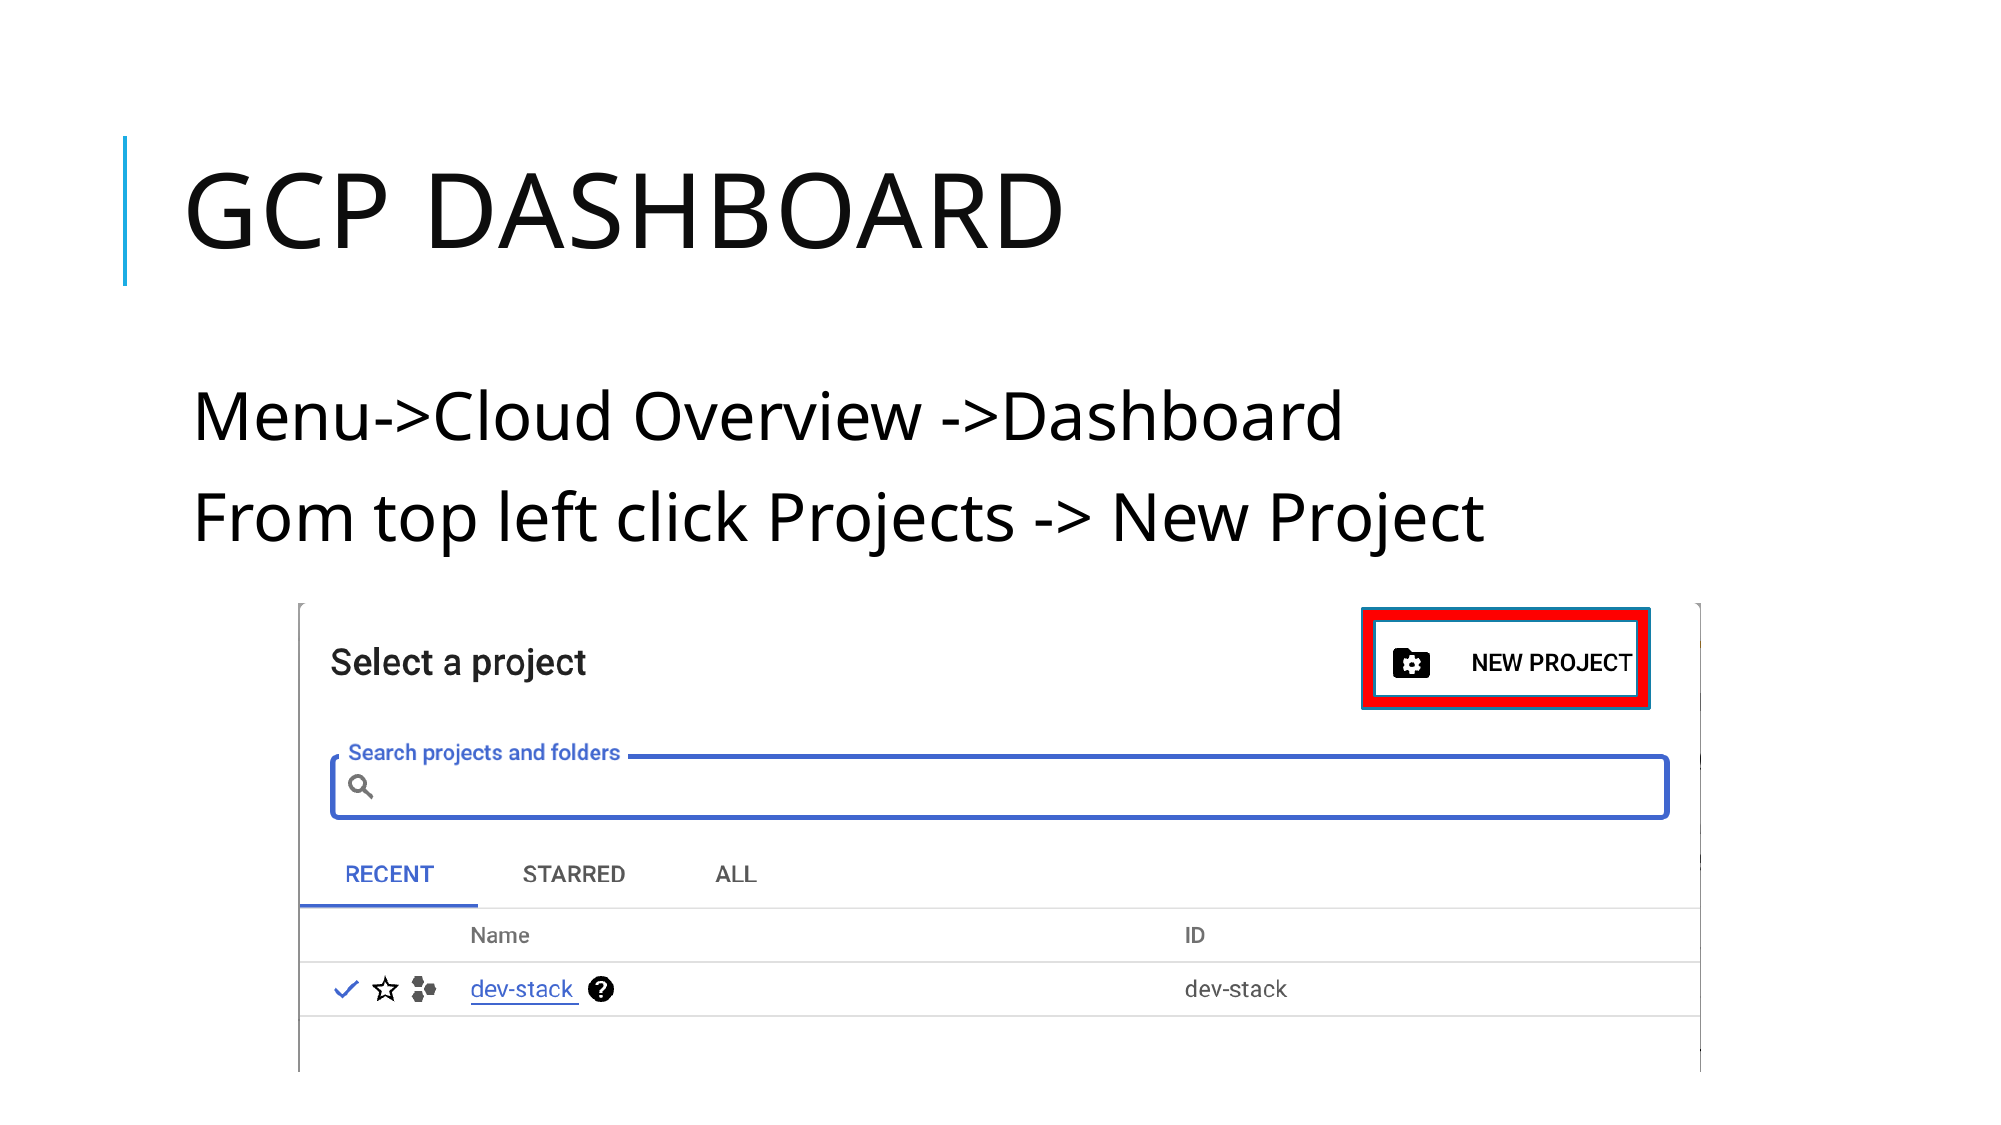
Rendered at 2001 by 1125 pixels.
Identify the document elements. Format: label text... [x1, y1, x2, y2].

list Menu->Cloud Overview ->Dashboard From top left click Projects -> New Project [168, 375, 1763, 1035]
picture [298, 603, 1702, 1072]
title GCP DASHBOARD [168, 96, 1763, 342]
